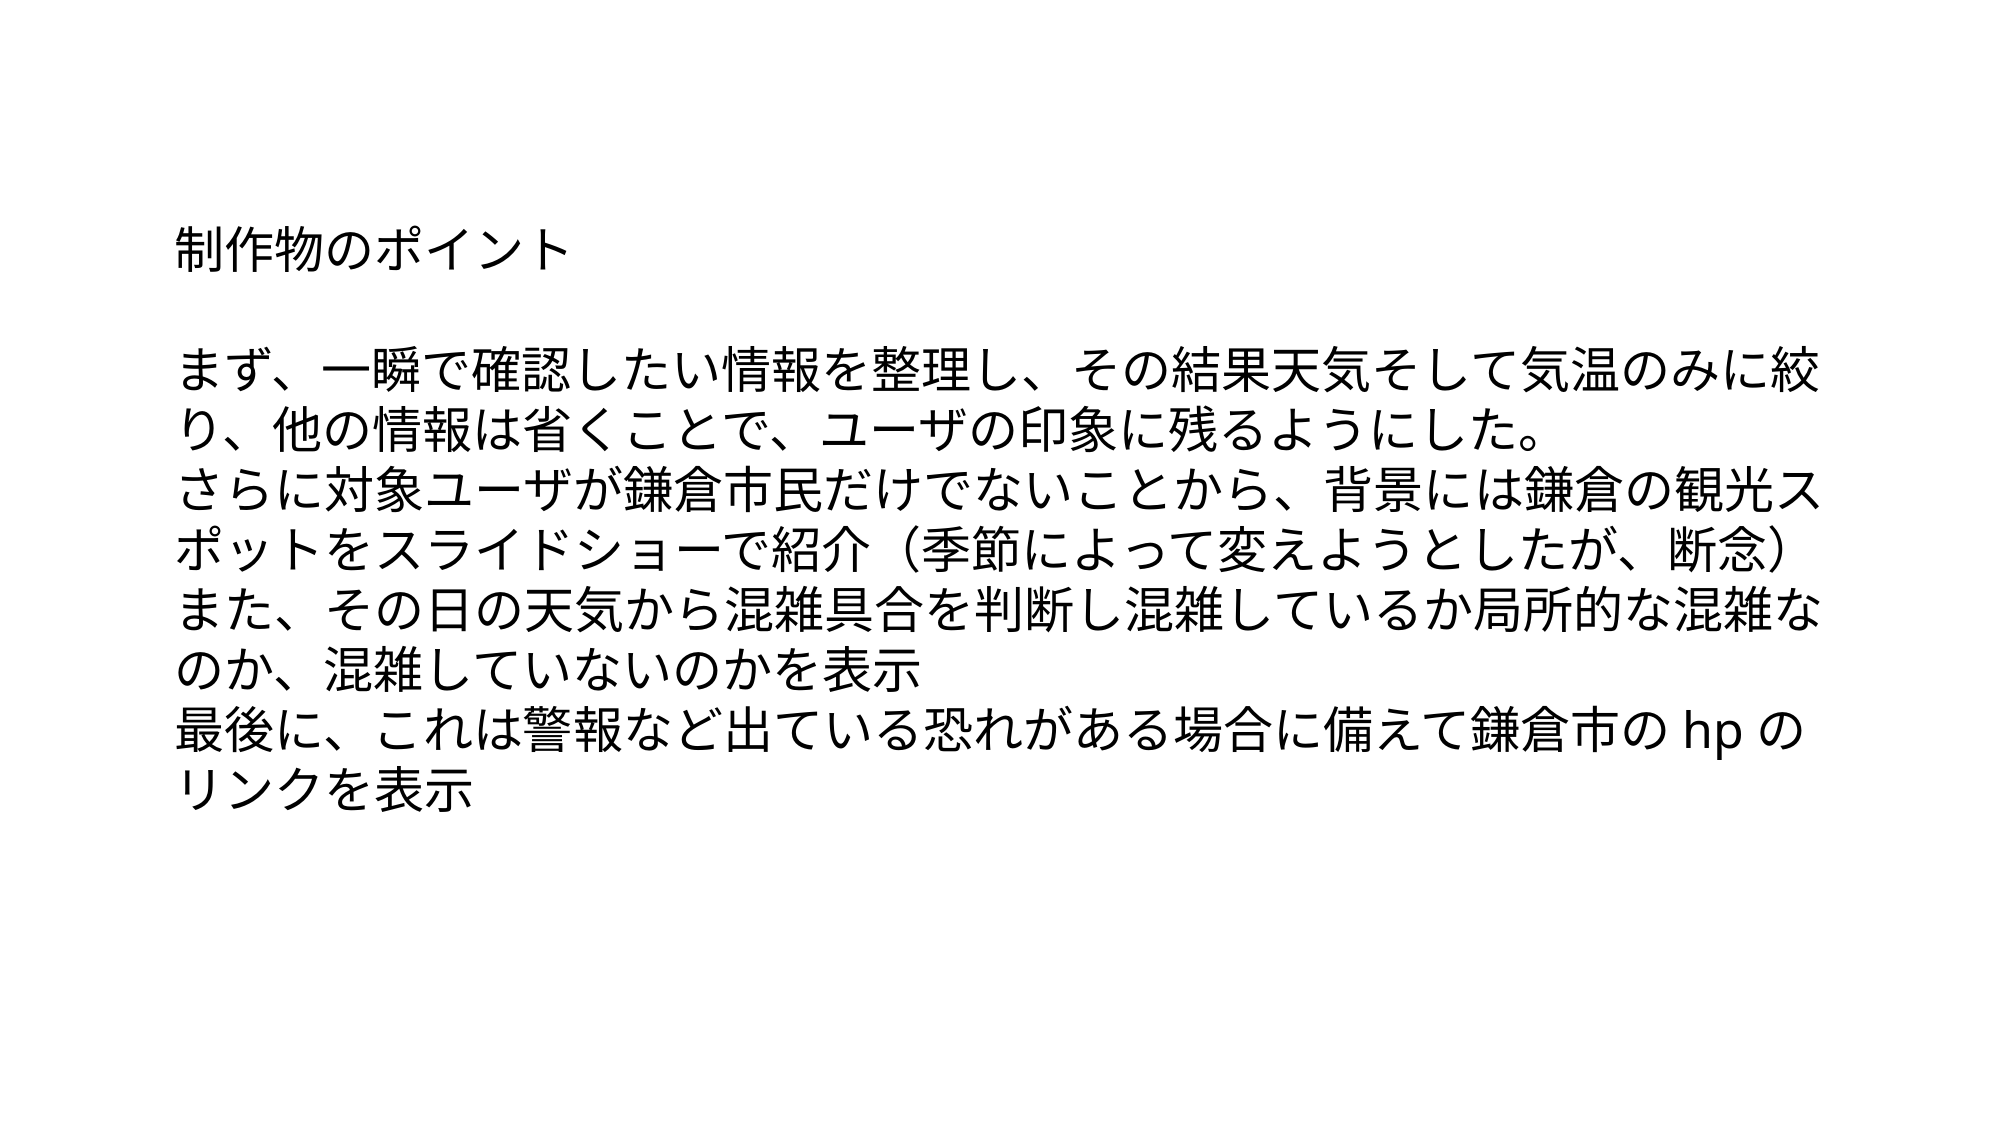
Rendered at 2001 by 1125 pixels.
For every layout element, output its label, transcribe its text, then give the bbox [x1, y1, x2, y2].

text_box 制作物のポイント まず、一瞬で確認したい情報を整理し、その結果天気そして気温のみに絞り、他の情報は省くことで、ユーザの印象に残るようにした。 さらに対象ユーザが鎌倉市民だけでないことから、背景には鎌倉の観光スポットをスライドショーで紹介（季節によって変えようとしたが、断念） また、その日の天気から混雑具合を判断し混雑しているか局所的な混雑なのか、混雑していないのかを表示 最後に、これは警報など出ている恐れがある場合に備えて鎌倉市のhpのリンクを表示 [159, 211, 1840, 826]
